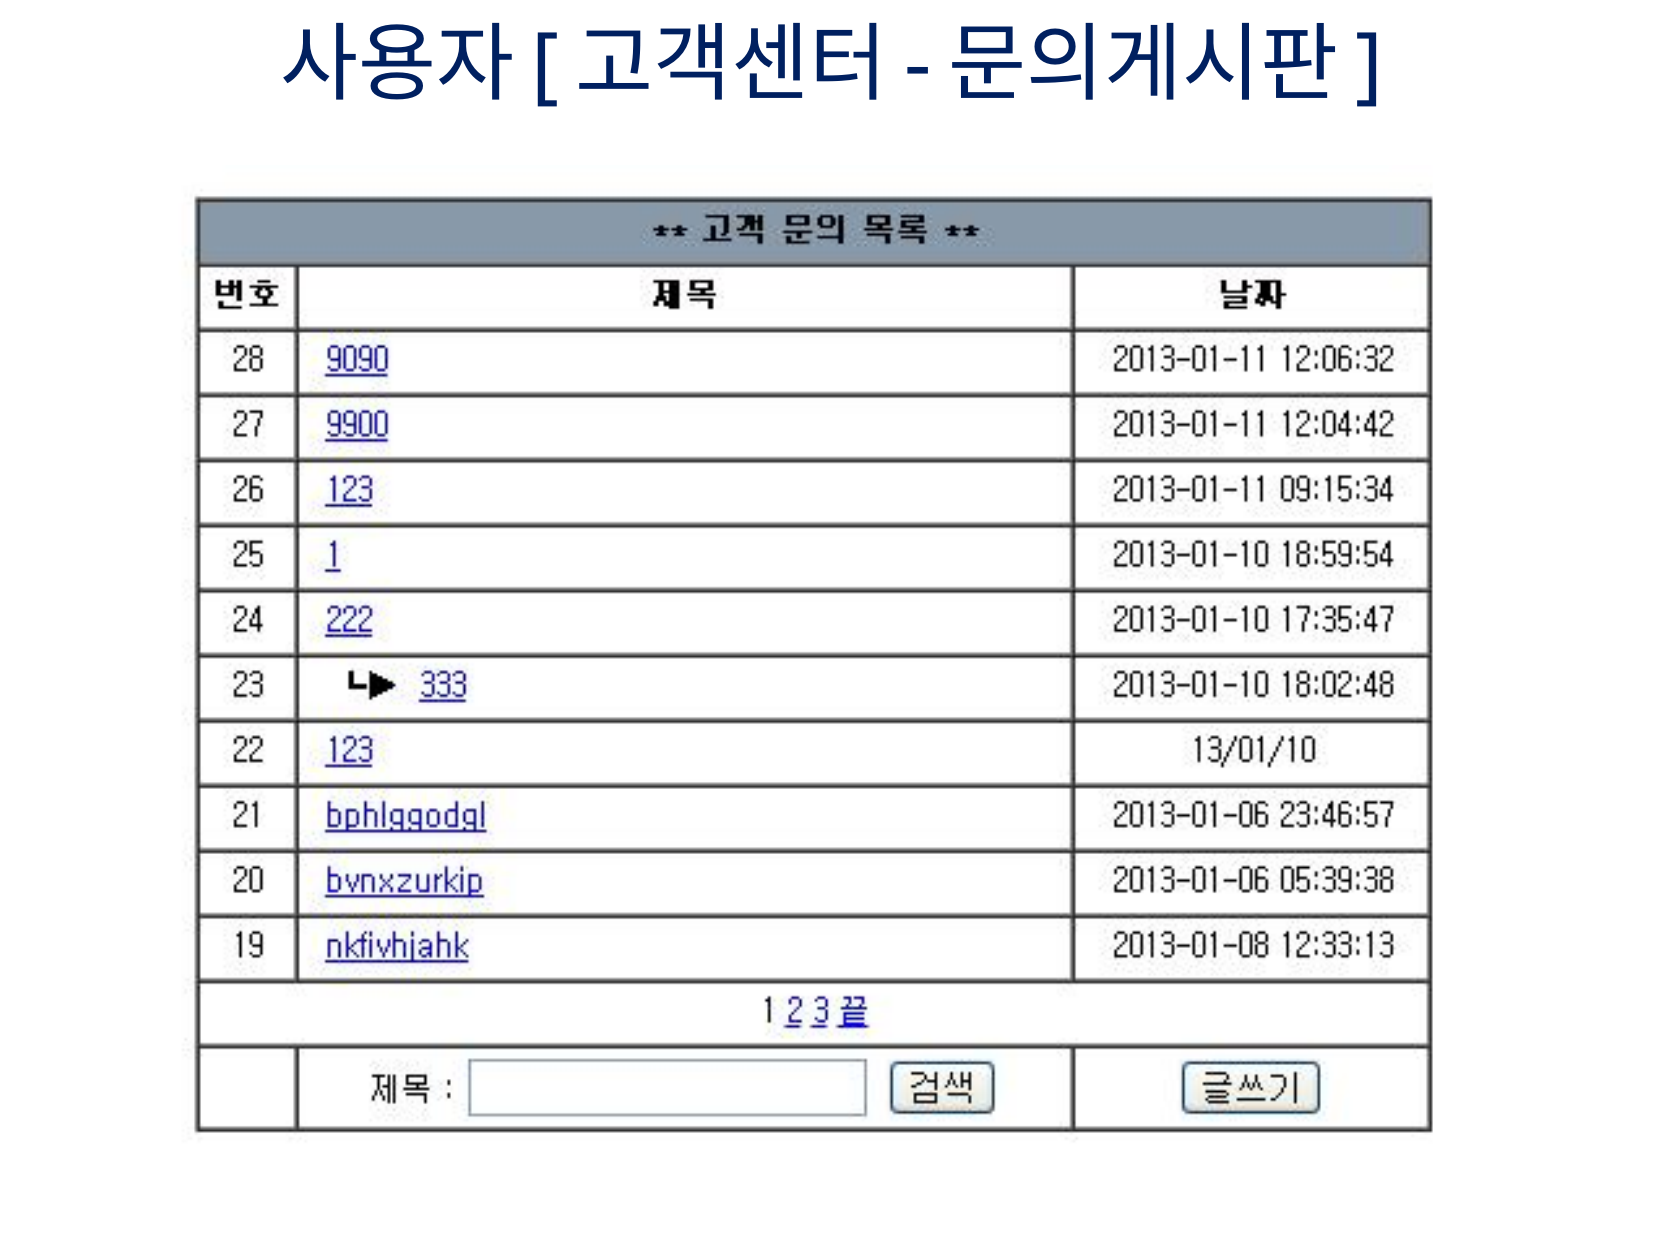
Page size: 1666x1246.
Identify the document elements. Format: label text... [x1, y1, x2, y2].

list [140, 165, 1584, 1177]
title 사용자[고객센터-문의게시판] [82, 0, 1582, 119]
